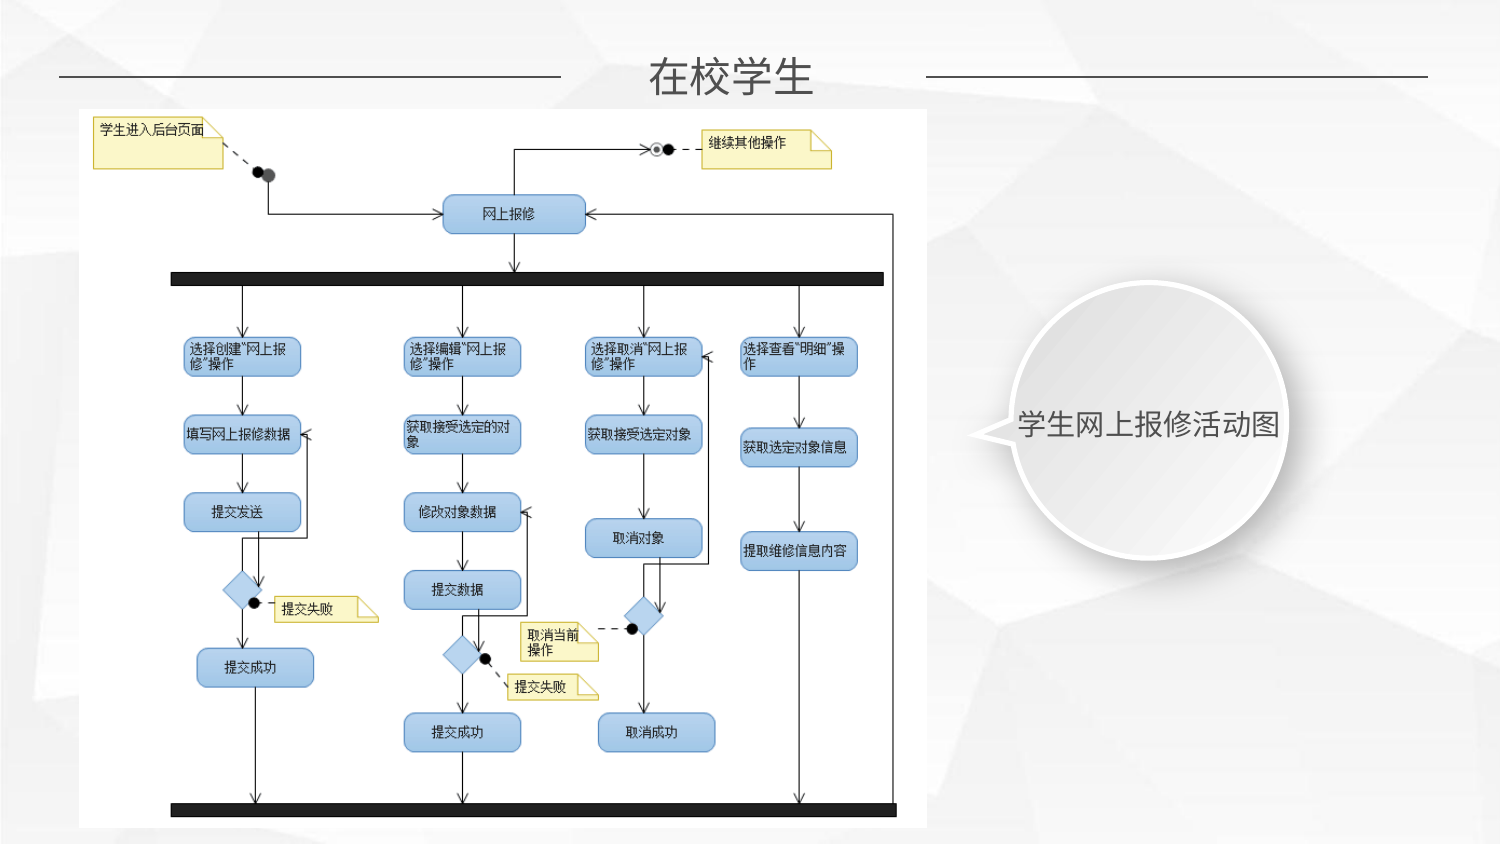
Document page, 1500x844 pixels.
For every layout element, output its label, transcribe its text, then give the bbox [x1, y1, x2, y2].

picture [0, 0, 1500, 844]
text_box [974, 284, 1300, 560]
text_box 在校学生 [561, 43, 903, 109]
